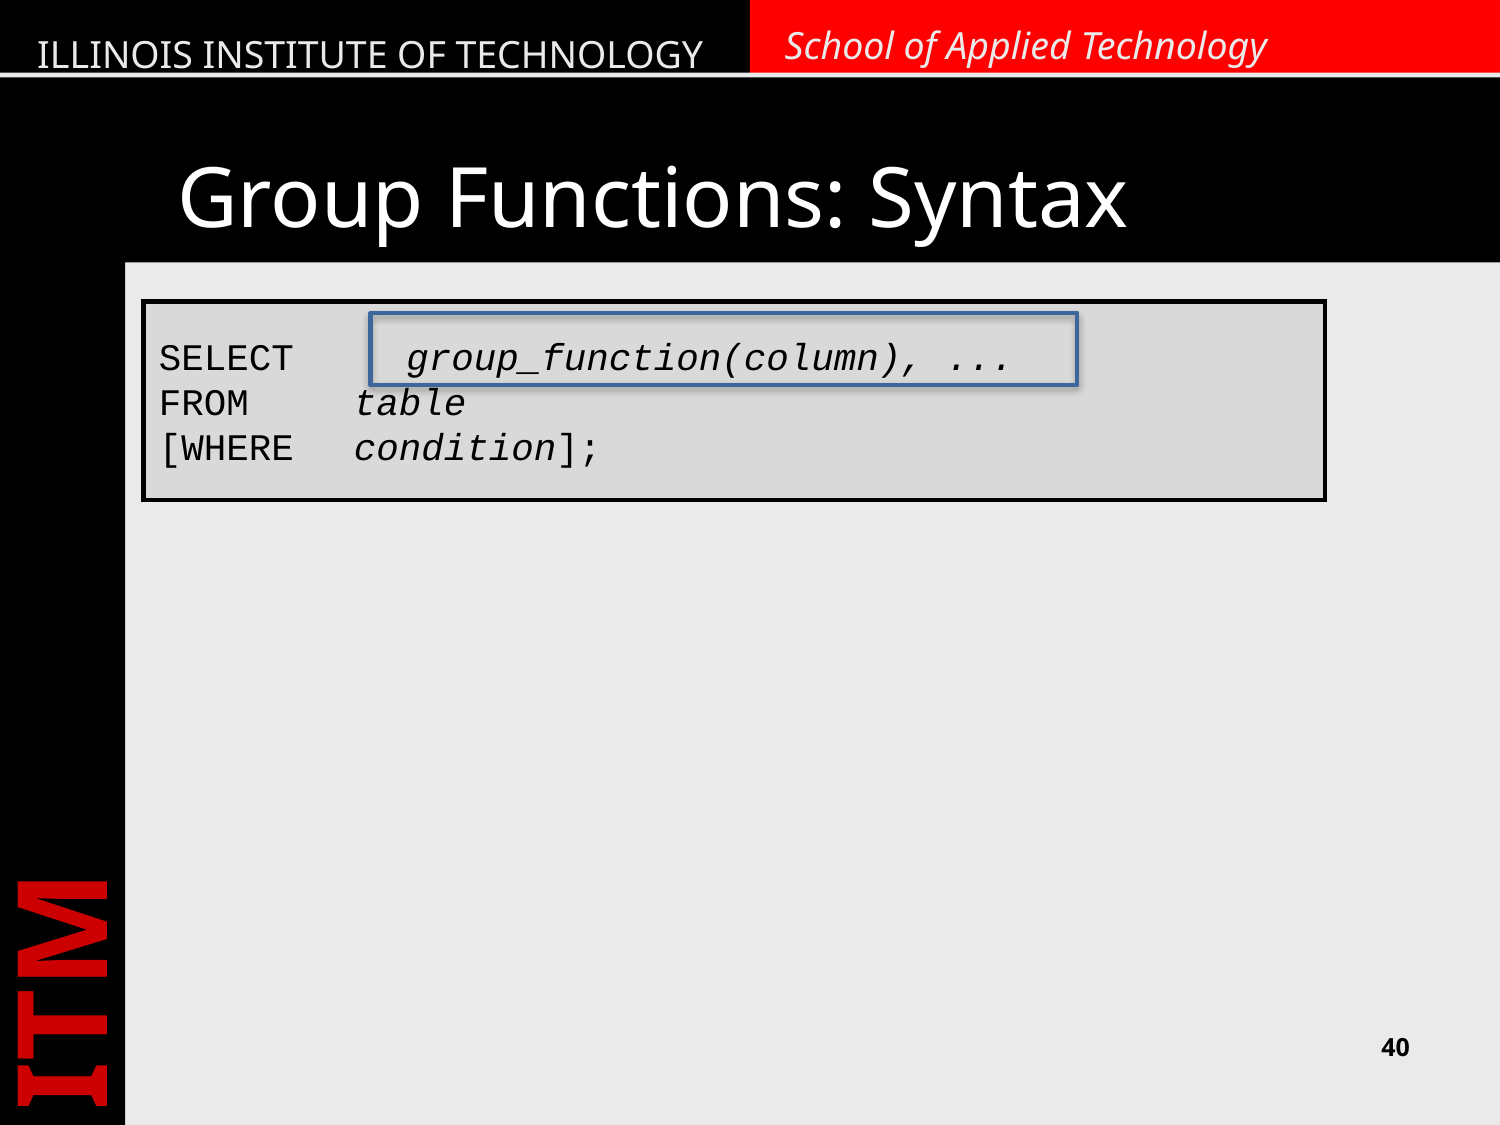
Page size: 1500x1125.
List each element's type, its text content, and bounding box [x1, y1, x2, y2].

text_box [370, 313, 1078, 386]
list [124, 262, 1426, 1006]
slide_number 40 [1074, 1024, 1426, 1103]
title Group Functions: Syntax [162, 124, 1426, 262]
text_box SELECT group_function(column), ... FROM table [WHERE condition]; [143, 301, 1325, 500]
